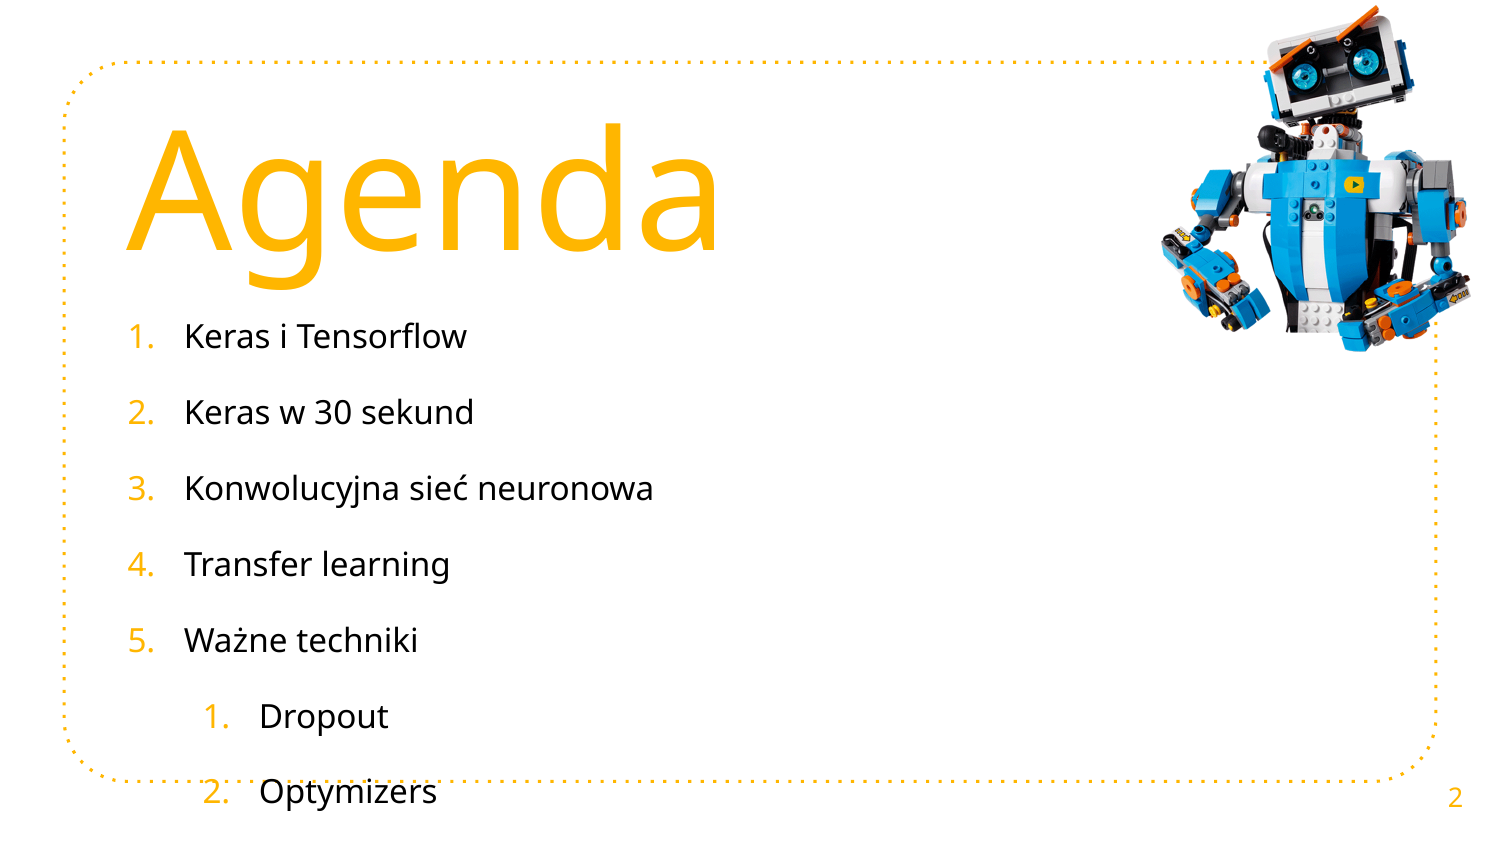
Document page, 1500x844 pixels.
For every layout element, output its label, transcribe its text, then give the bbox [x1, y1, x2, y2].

slide_number 2 [1411, 753, 1500, 844]
picture [1067, 0, 1500, 360]
subtitle Keras i Tensorflow Keras w 30 sekund Konwolucyjna sieć neuronowa Transfer learning Ważne techniki Dropout Optymizers [112, 303, 1438, 621]
title Agenda [111, 68, 1062, 259]
